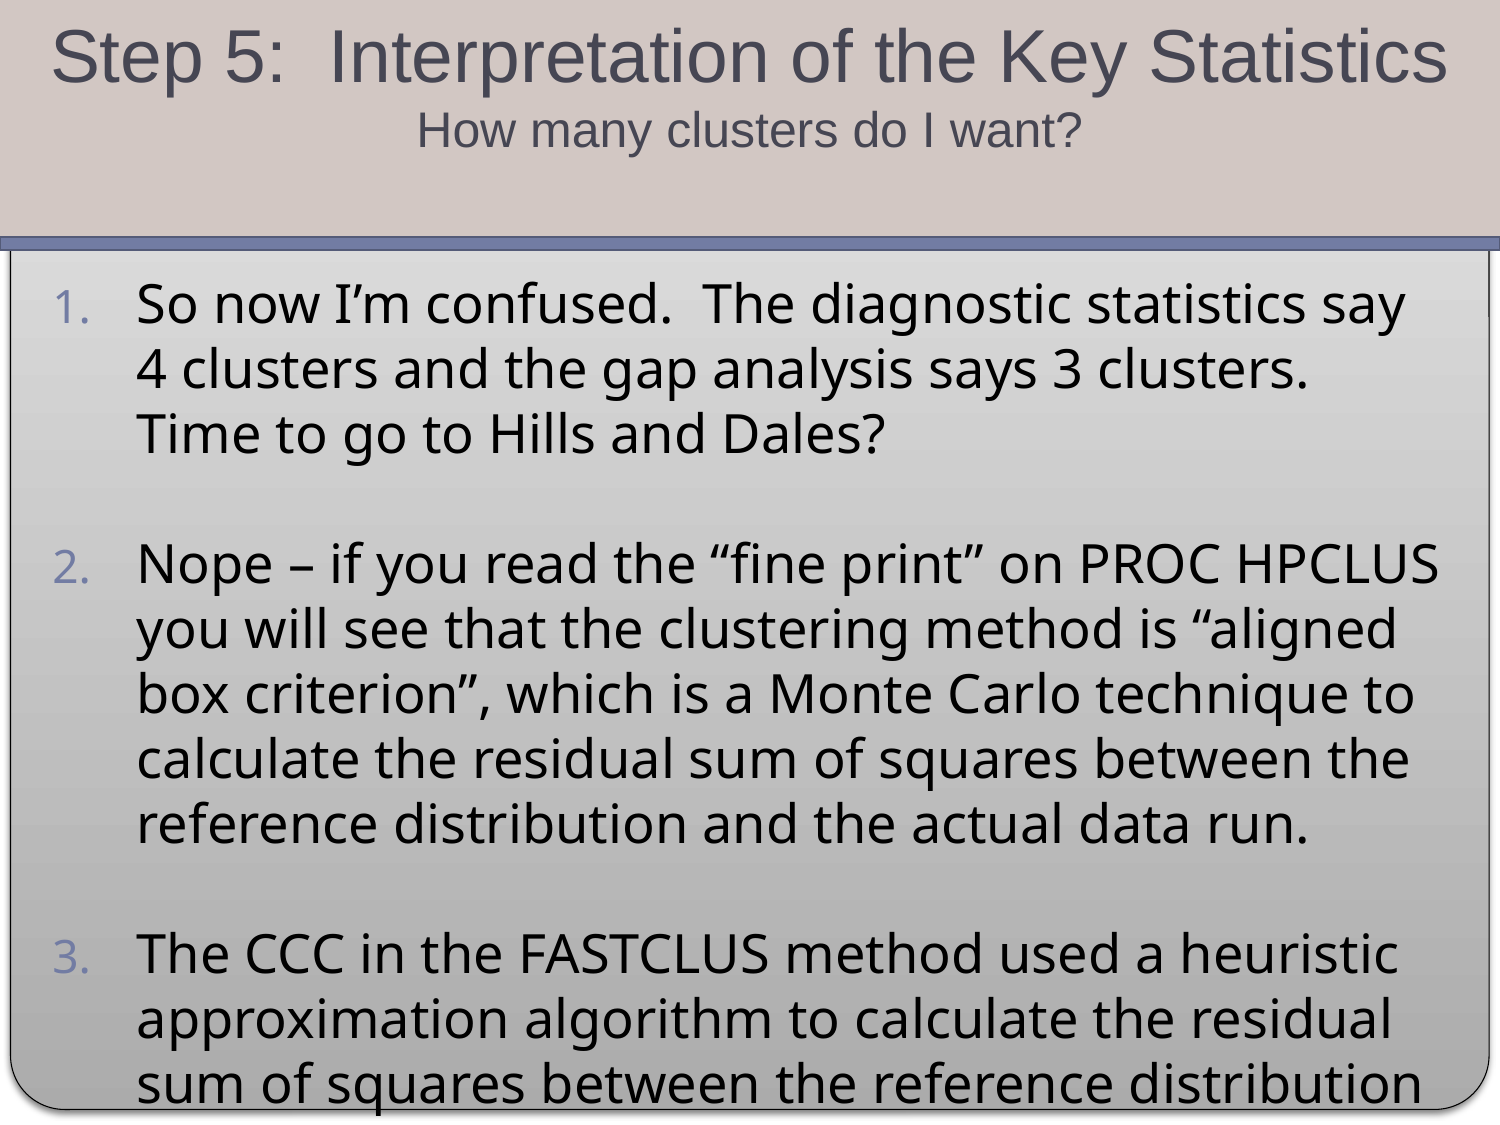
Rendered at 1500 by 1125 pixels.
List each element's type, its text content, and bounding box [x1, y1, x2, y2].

text_box Step 5: Interpretation of the Key Statistics How many clusters do I want? [0, 0, 1500, 236]
list So now I’m confused. The diagnostic statistics say 4 clusters and the gap analysis says 3 clusters. Time to go to Hills and Dales? Nope – if you read the “fine print” on PROC HPCLUS you will see that the clustering method is “aligned box criterion”, which is a Monte Carlo technique to calculate the residual sum of squares between the reference distribution and the actual data run. The CCC in the FASTCLUS method used a heuristic approximation algorithm to calculate the residual sum of squares between the reference distribution and the actual data run. [37, 262, 1463, 1075]
text_box [0, 236, 1500, 251]
